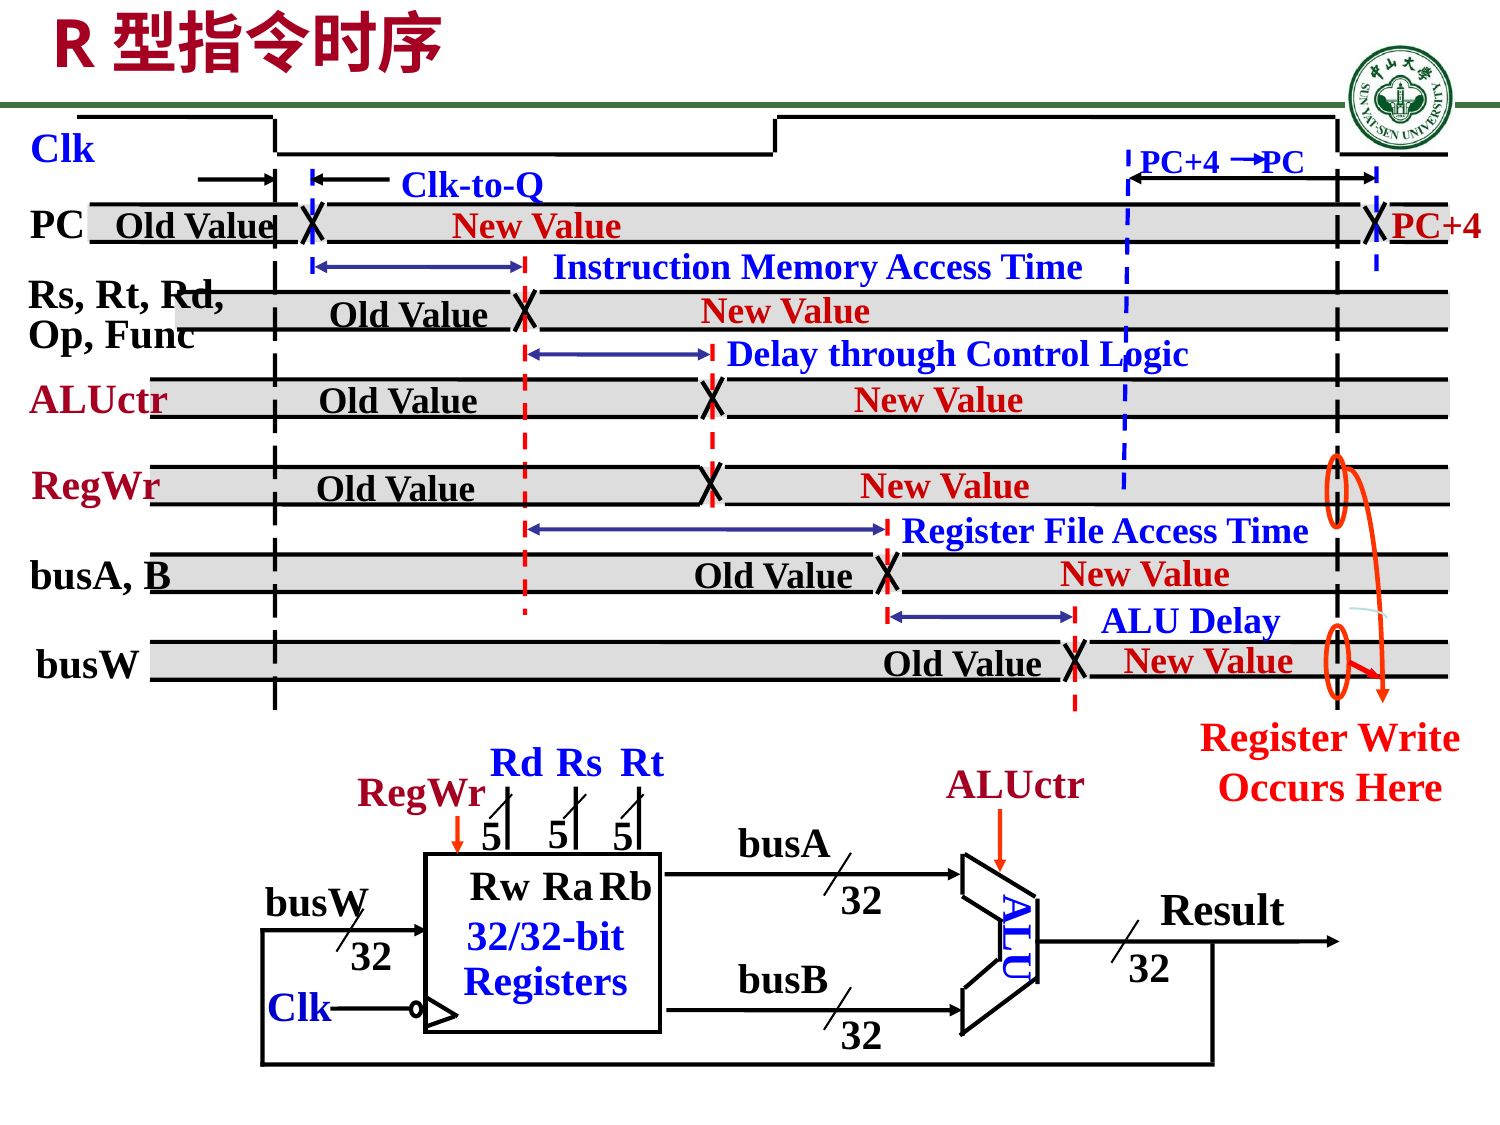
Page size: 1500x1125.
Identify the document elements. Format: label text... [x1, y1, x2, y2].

text_box Rb [584, 851, 668, 916]
text_box PC+4 [1376, 193, 1497, 254]
text_box [1344, 171, 1377, 185]
text_box New Value [785, 453, 1105, 504]
text_box [290, 204, 347, 242]
text_box Rs [559, 727, 605, 793]
text_box New Value [585, 278, 987, 338]
text_box RegWr [342, 757, 502, 822]
text_box Old Value [301, 456, 667, 517]
text_box Register File Access Time [886, 505, 1179, 559]
text_box [249, 292, 289, 329]
text_box Register File Access Time [886, 499, 1179, 504]
text_box [504, 291, 585, 330]
text_box New Value [347, 193, 727, 254]
text_box [204, 555, 560, 591]
text_box busW [250, 867, 385, 933]
text_box Old Value [289, 282, 504, 342]
text_box 5 [597, 801, 649, 851]
text_box New Value [985, 542, 1179, 602]
text_box RegWr [16, 450, 194, 516]
text_box [1093, 379, 1450, 417]
text_box ALUctr [14, 364, 204, 429]
text_box 32 [825, 865, 898, 931]
text_box 32 [825, 1000, 898, 1064]
text_box Rw [454, 851, 527, 906]
text_box [898, 1003, 963, 1017]
text_box [310, 173, 390, 186]
text_box 32 [335, 921, 408, 987]
text_box [898, 868, 961, 881]
text_box [314, 260, 523, 274]
text_box New Value [785, 382, 1093, 427]
text_box [527, 348, 711, 361]
text_box 5 [533, 799, 584, 851]
text_box [868, 554, 985, 592]
text_box Ra [527, 851, 584, 906]
text_box Clk-to-Q [385, 152, 560, 193]
text_box [993, 815, 1007, 873]
text_box New Value [785, 505, 886, 514]
text_box [170, 642, 832, 679]
text_box 32 [1113, 933, 1205, 998]
text_box Clk [252, 972, 262, 1037]
text_box [527, 523, 886, 536]
text_box [194, 467, 301, 504]
text_box Clk [15, 113, 111, 178]
text_box Old Value [560, 543, 868, 604]
text_box [889, 610, 1073, 624]
text_box New Value [1092, 629, 1179, 689]
text_box [1058, 641, 1092, 680]
text_box [727, 204, 1376, 242]
text_box [425, 853, 661, 1032]
text_box Result [1145, 872, 1300, 942]
text_box busB [723, 945, 844, 1010]
text_box Instruction Memory Access Time [537, 234, 1099, 295]
text_box ALU [987, 879, 1053, 998]
text_box [1300, 935, 1340, 948]
picture [1345, 42, 1455, 152]
text_box PC [15, 189, 113, 255]
text_box [204, 380, 303, 416]
text_box Rs, Rt, Rd, Op, Func [12, 269, 249, 364]
text_box [538, 379, 785, 417]
text_box [1329, 455, 1344, 466]
text_box [1105, 467, 1183, 499]
text_box [451, 816, 464, 851]
text_box busW [20, 629, 170, 694]
title R型指令时序 [36, 1, 1377, 89]
text_box [987, 291, 1450, 330]
text_box ALUctr [930, 749, 1102, 815]
text_box Old Value [303, 369, 538, 429]
text_box [408, 923, 428, 937]
text_box [197, 173, 278, 186]
text_box Rt [605, 727, 680, 793]
text_box [667, 466, 785, 505]
text_box [410, 1002, 422, 1017]
text_box 5 [466, 801, 518, 851]
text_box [1184, 468, 1477, 819]
text_box busA [723, 808, 846, 874]
text_box Clk [263, 972, 347, 1037]
text_box ALU Delay [1086, 589, 1179, 649]
text_box 32/32-bit Registers [448, 906, 644, 1012]
text_box Delay through Control Logic [712, 322, 1205, 382]
text_box Old Value [832, 631, 1058, 691]
text_box busA, B [14, 540, 204, 606]
text_box Rd [475, 727, 559, 793]
text_box Old Value [76, 193, 290, 254]
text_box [1123, 128, 1341, 190]
